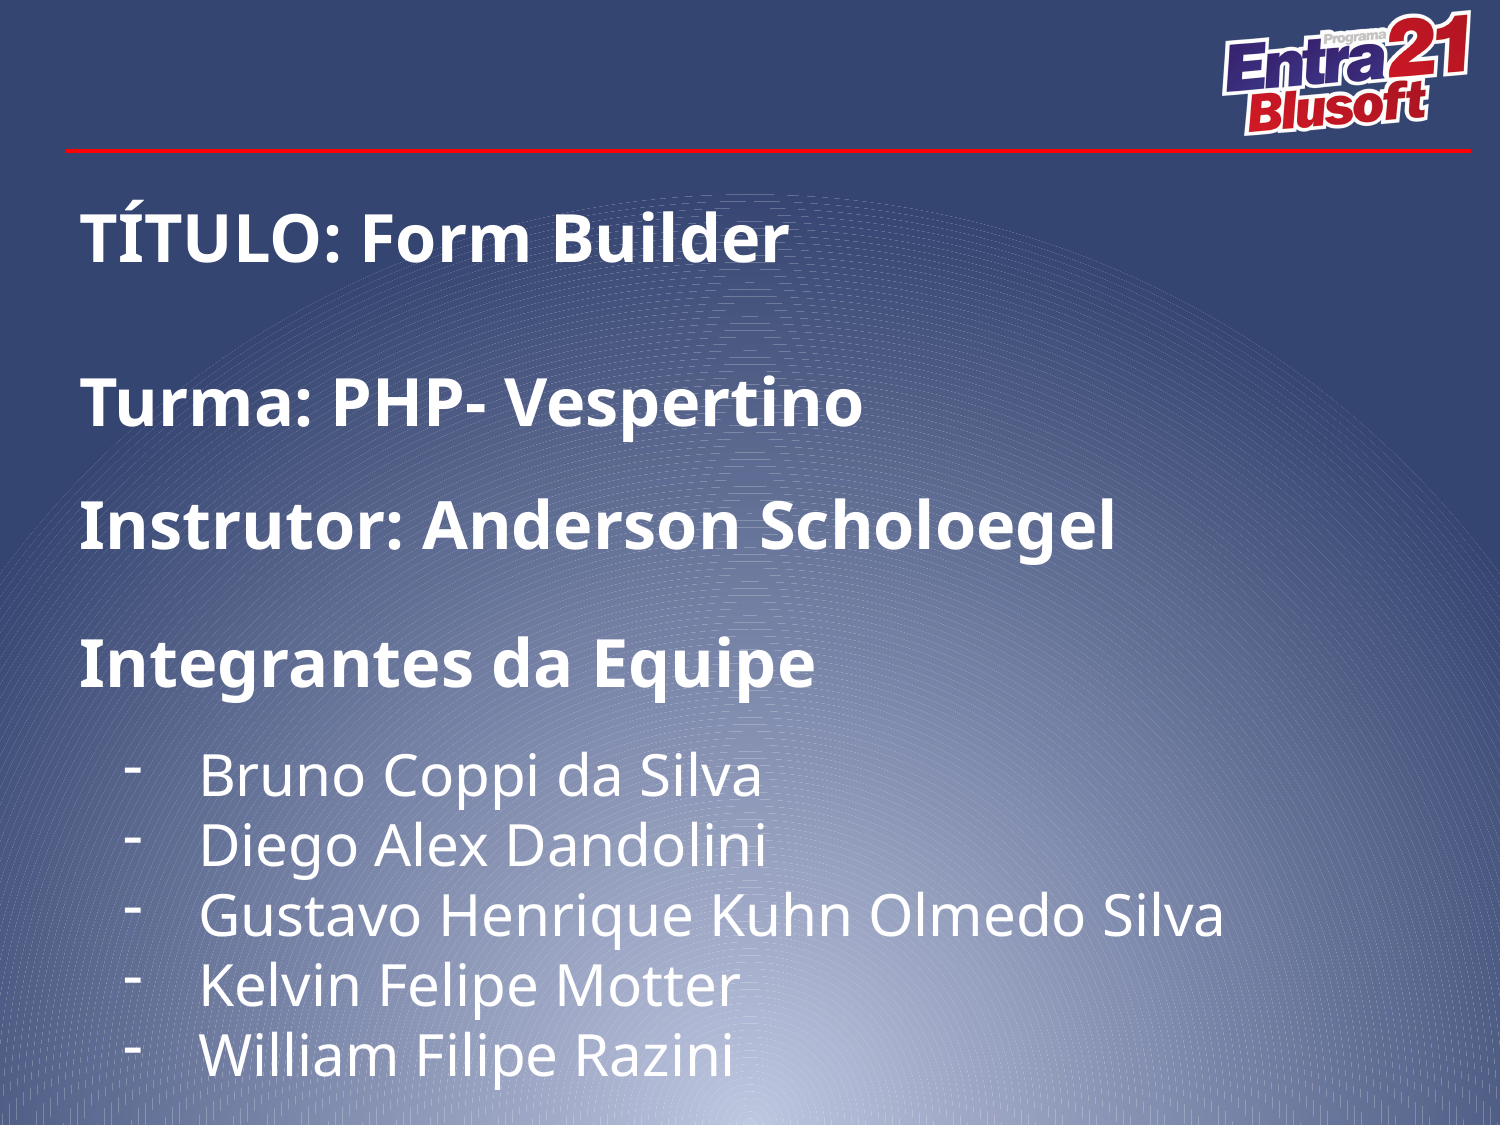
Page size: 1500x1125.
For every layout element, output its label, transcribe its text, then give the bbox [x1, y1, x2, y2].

text_box Bruno Coppi da Silva Diego Alex Dandolini Gustavo Henrique Kuhn Olmedo Silva Kelvin Felipe Motter William Filipe Razini [108, 731, 1471, 1125]
picture [1221, 10, 1471, 136]
text_box Instrutor: Anderson Scholoegel [64, 475, 1471, 571]
text_box Turma: PHP- Vespertino [64, 352, 1471, 447]
text_box Integrantes da Equipe [64, 613, 1471, 709]
text_box TÍTULO: Form Builder [64, 188, 1471, 284]
